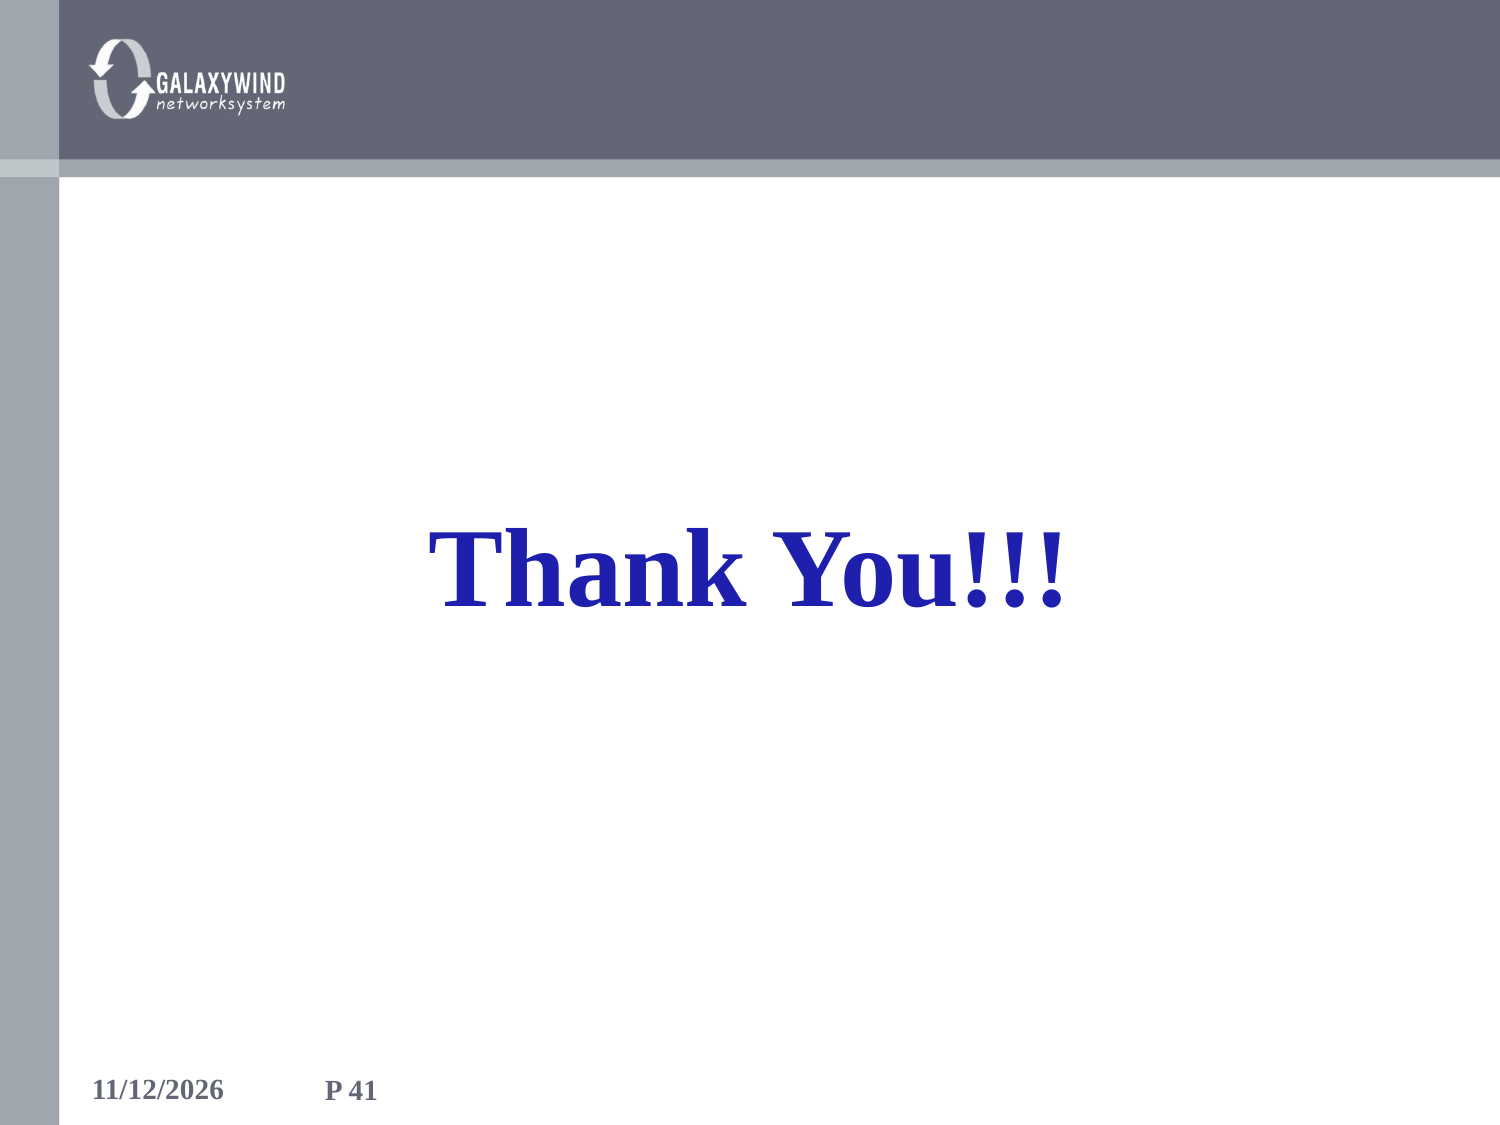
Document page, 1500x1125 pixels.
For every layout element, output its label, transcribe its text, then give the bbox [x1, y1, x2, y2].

text_box Thank You!!! [413, 486, 1087, 637]
slide_number P 41 [324, 1070, 503, 1107]
picture [88, 37, 288, 120]
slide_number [76, 1070, 314, 1107]
